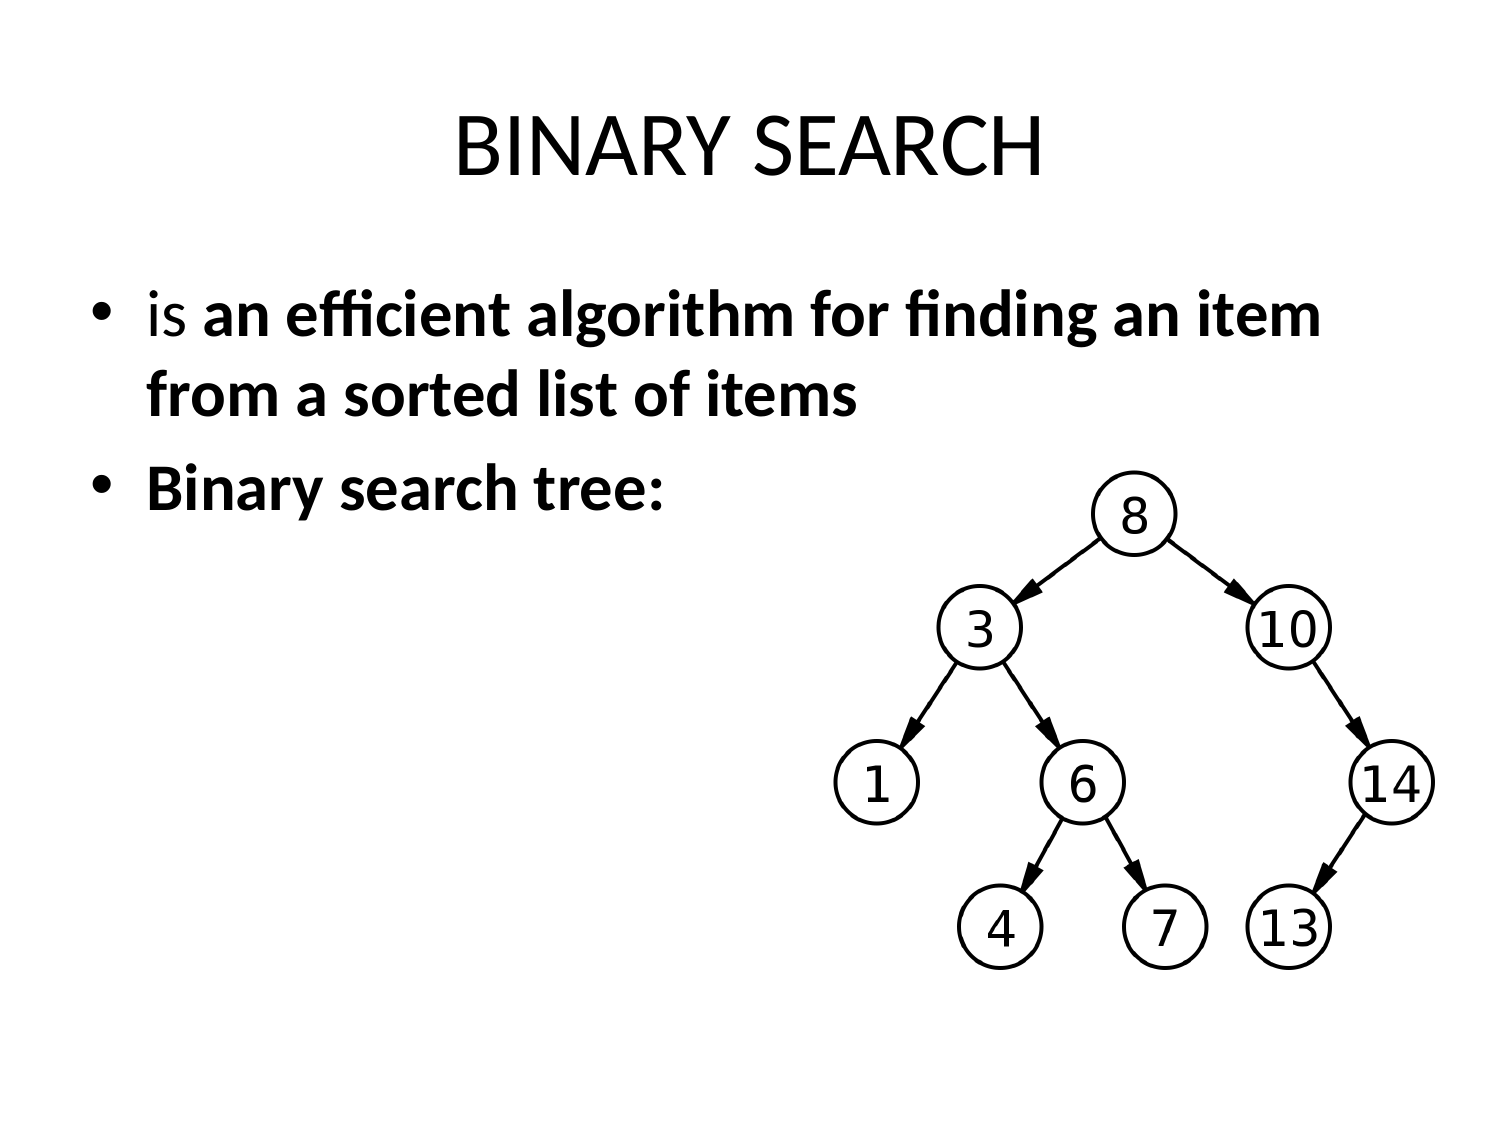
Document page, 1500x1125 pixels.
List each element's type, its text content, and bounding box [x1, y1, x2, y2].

list is an efficient algorithm for finding an item from a sorted list of items Binary search tree: [75, 262, 1425, 1005]
picture [824, 462, 1443, 978]
title BINARY SEARCH [75, 45, 1425, 233]
